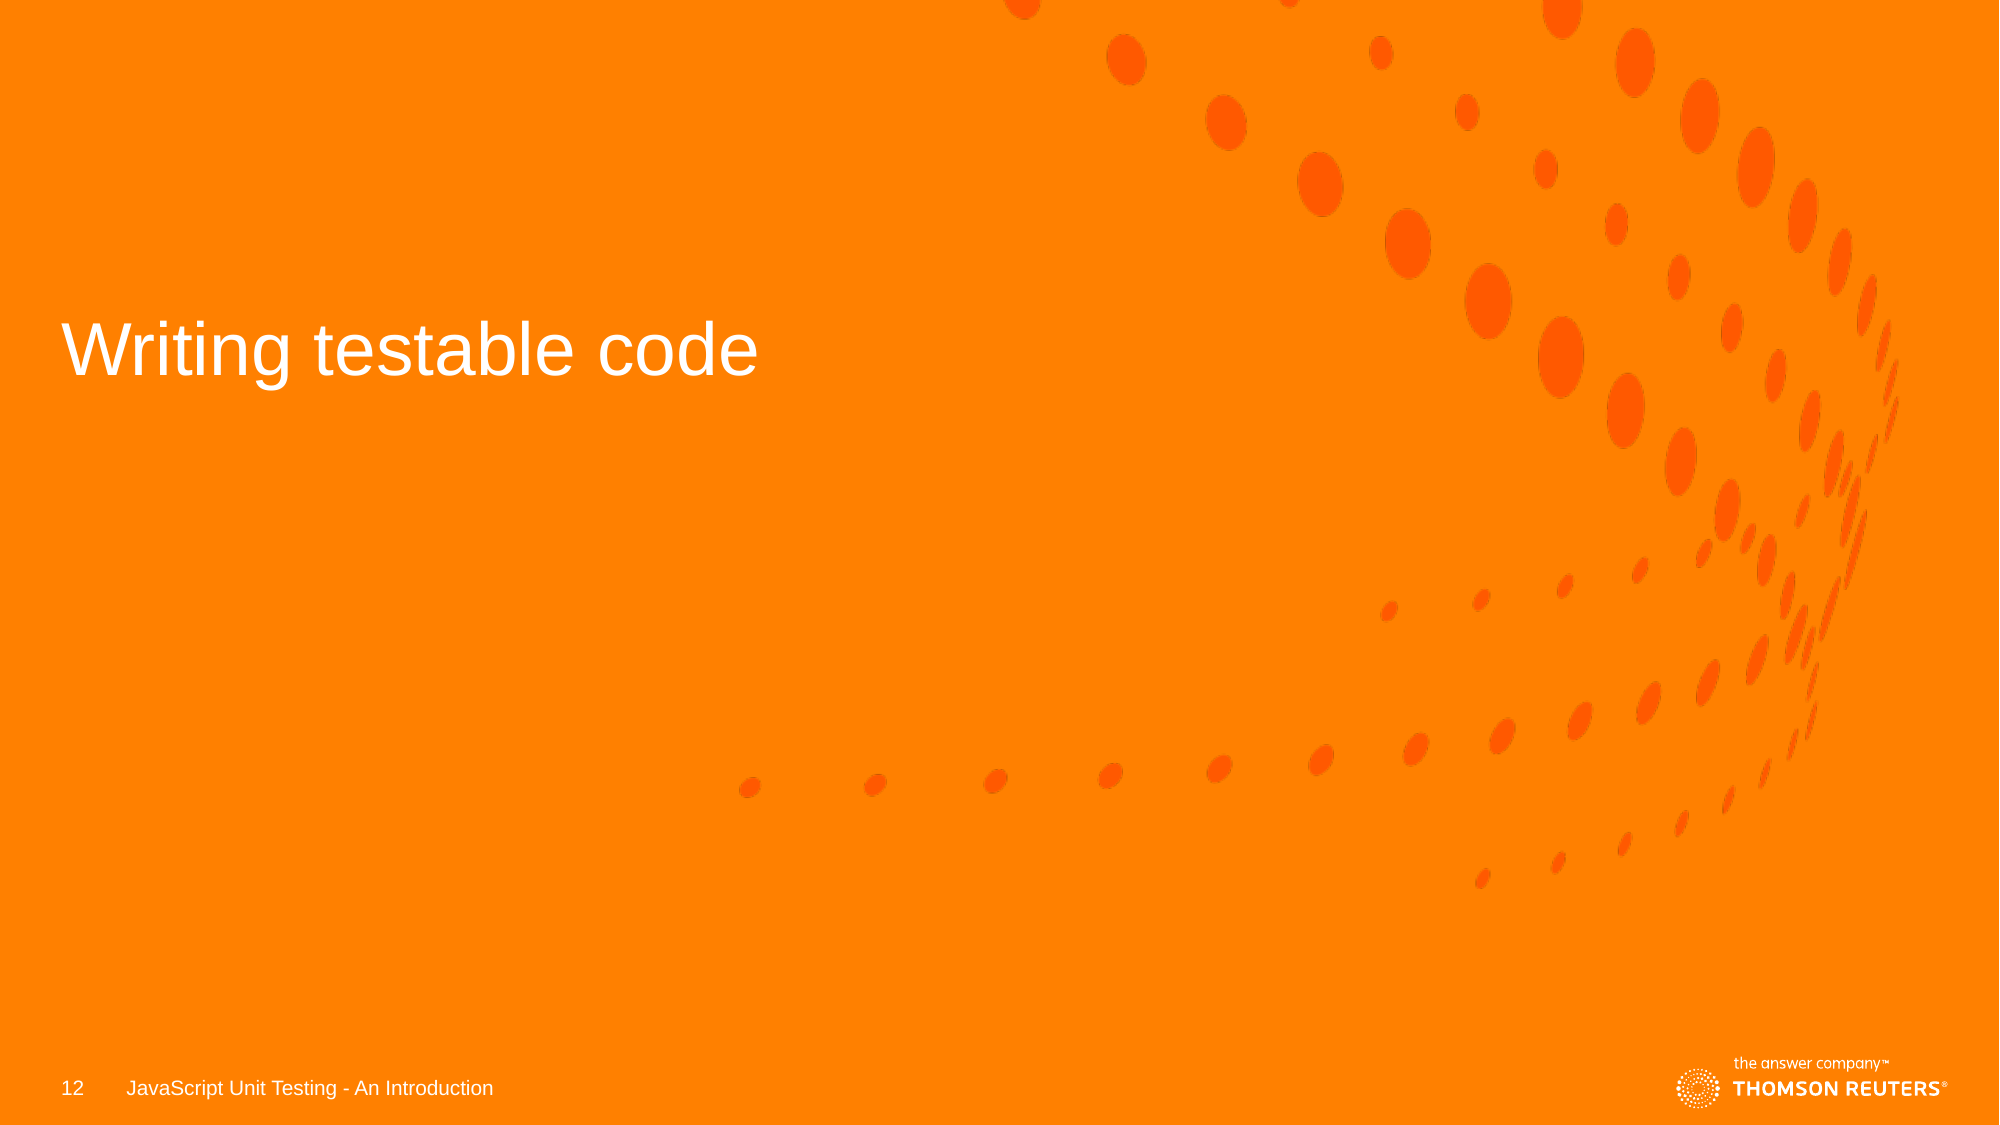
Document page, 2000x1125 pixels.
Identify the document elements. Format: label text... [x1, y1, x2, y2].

slide_number 12 [61, 1074, 125, 1125]
footer JavaScript Unit Testing - An Introduction [126, 1074, 1000, 1125]
title Writing testable code [60, 300, 1561, 676]
